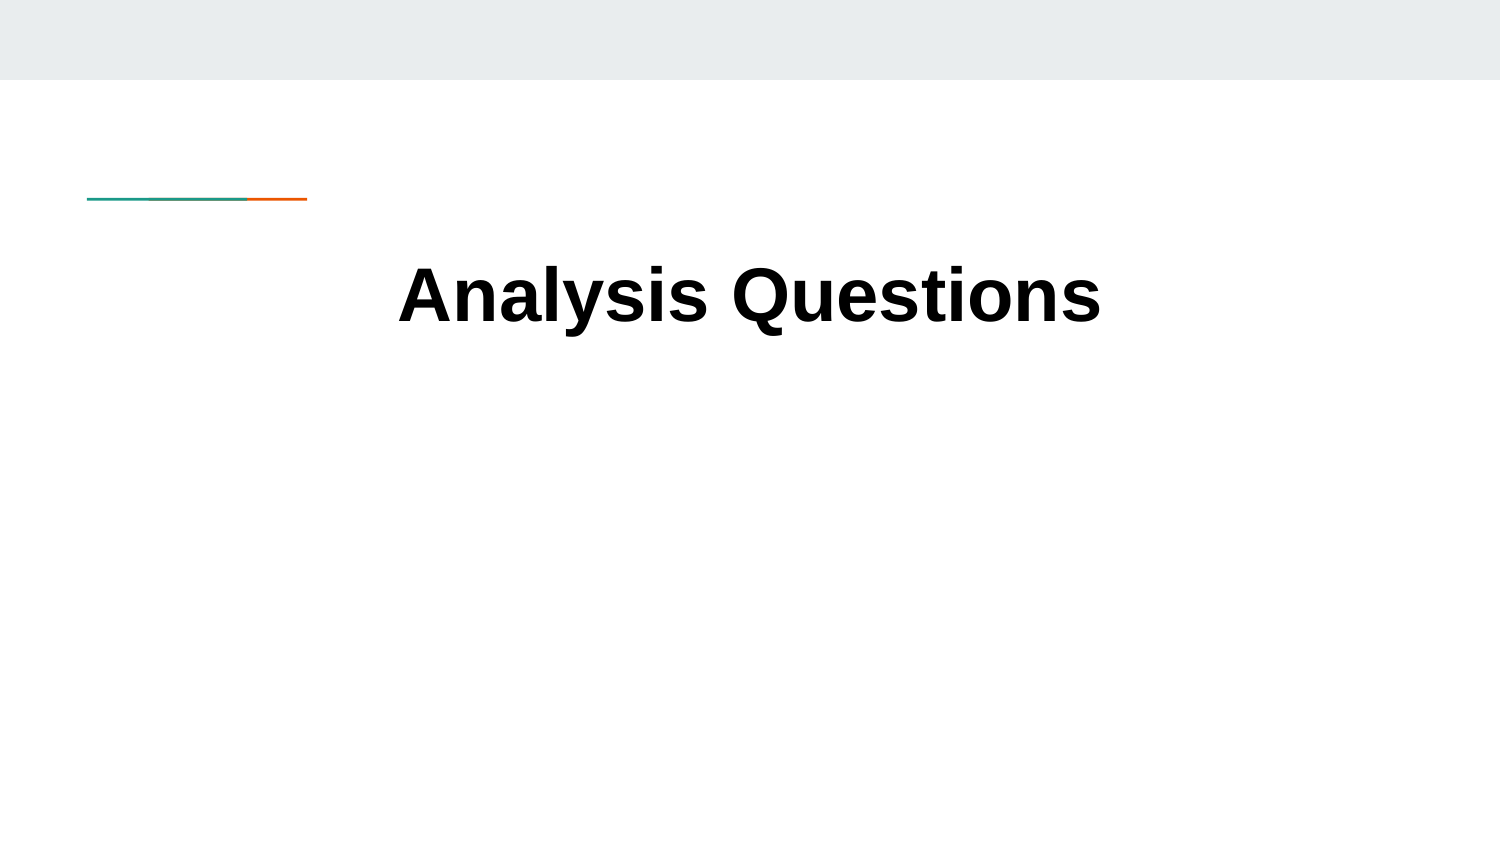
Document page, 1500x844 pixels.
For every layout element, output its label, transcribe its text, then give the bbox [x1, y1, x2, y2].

title Analysis Questions [119, 216, 1381, 305]
